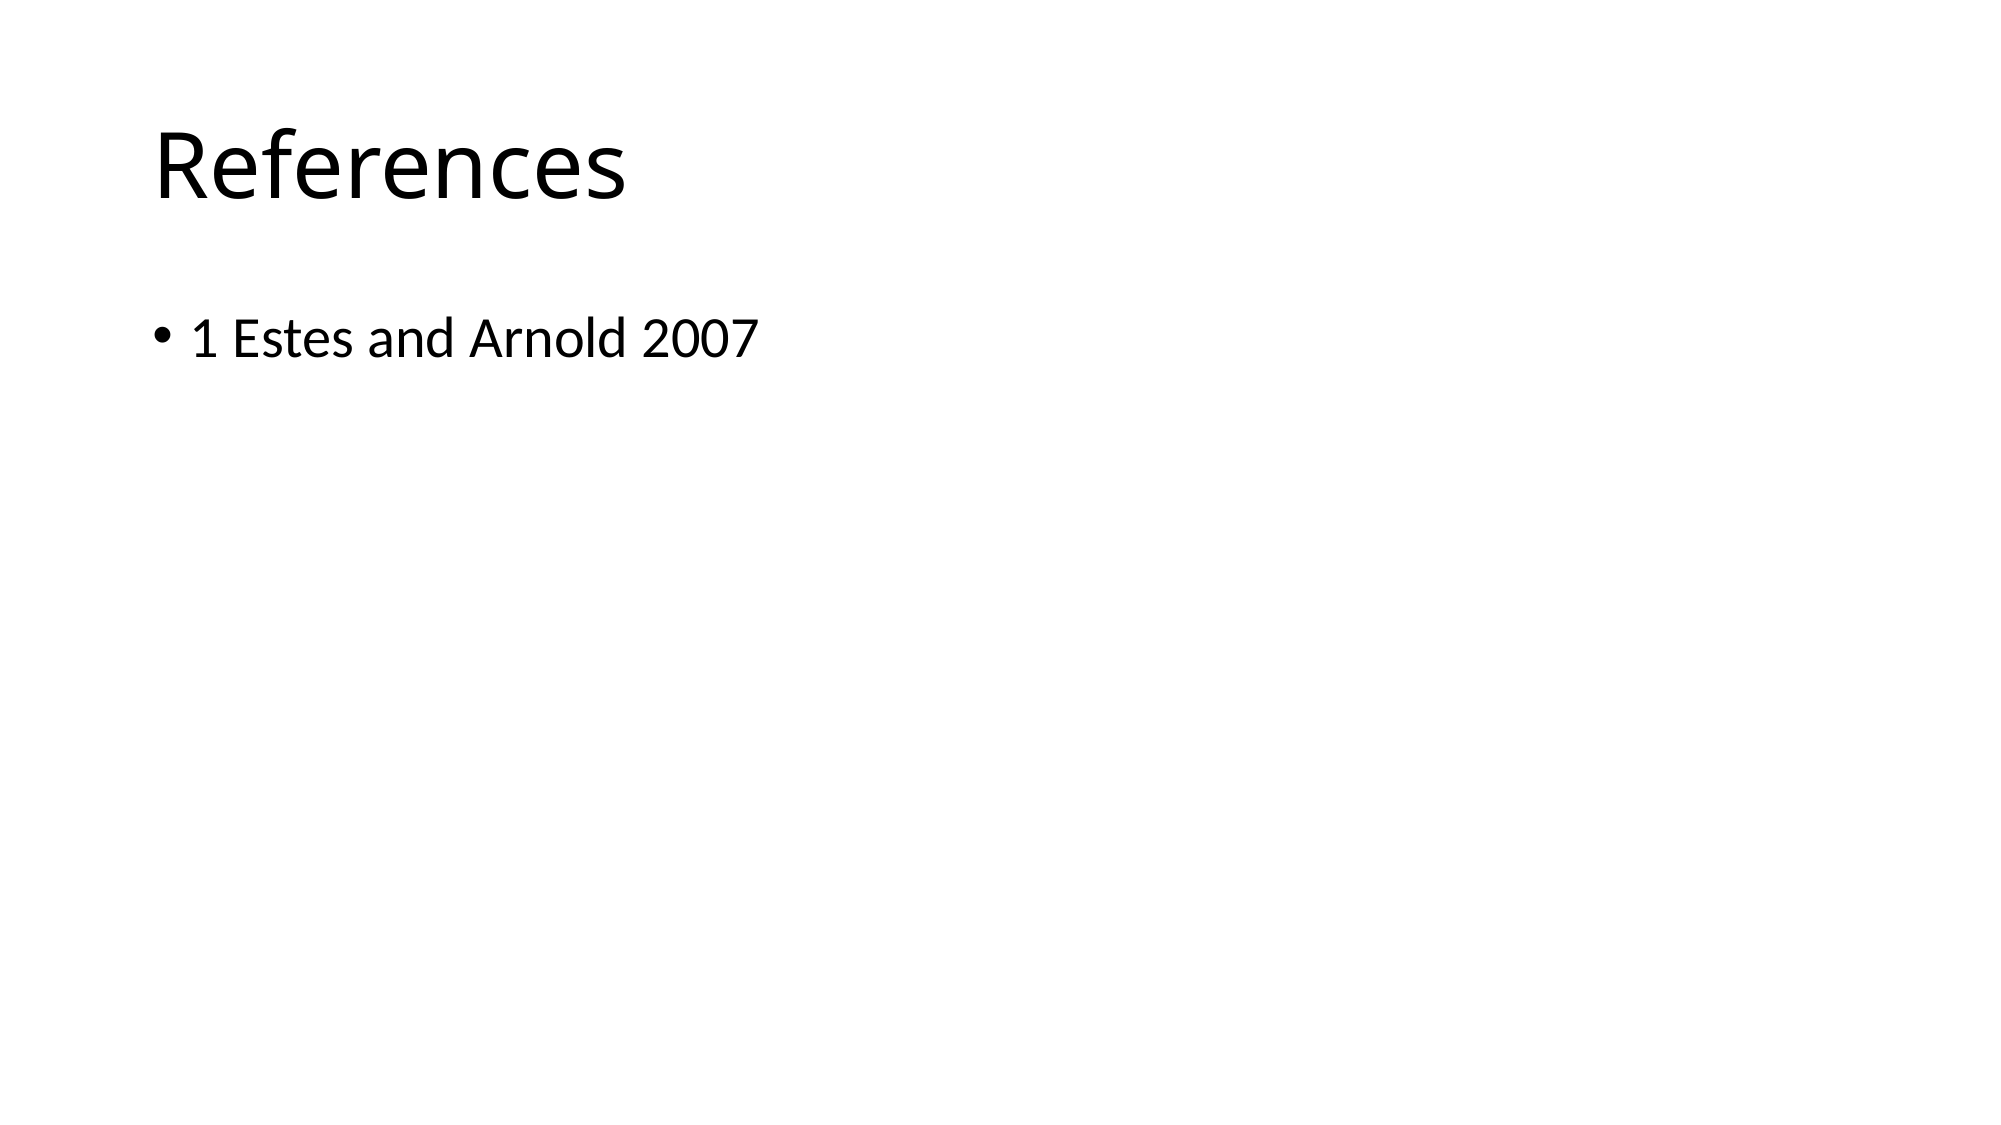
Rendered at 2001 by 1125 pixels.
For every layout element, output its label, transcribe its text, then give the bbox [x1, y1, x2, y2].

list 1 Estes and Arnold 2007 [137, 299, 1863, 1014]
title References [137, 59, 1863, 278]
